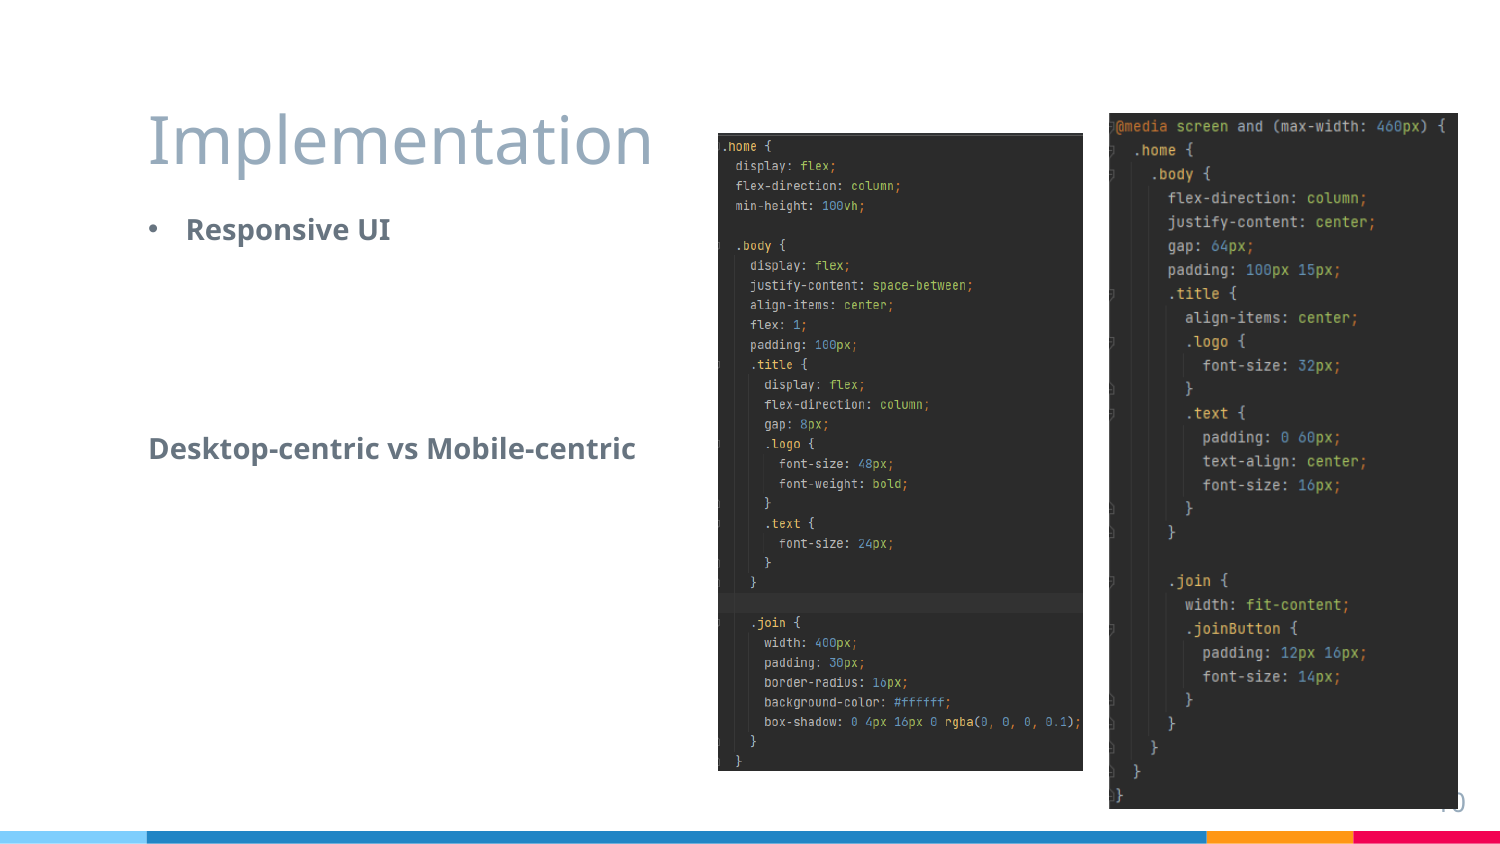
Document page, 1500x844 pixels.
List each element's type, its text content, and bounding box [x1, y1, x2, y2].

picture [1108, 113, 1458, 809]
title Implementation [133, 51, 1194, 193]
picture [717, 133, 1084, 771]
slide_number 10 [1391, 770, 1482, 822]
text_box Responsive UI Desktop-centric vs Mobile-centric [133, 207, 712, 474]
